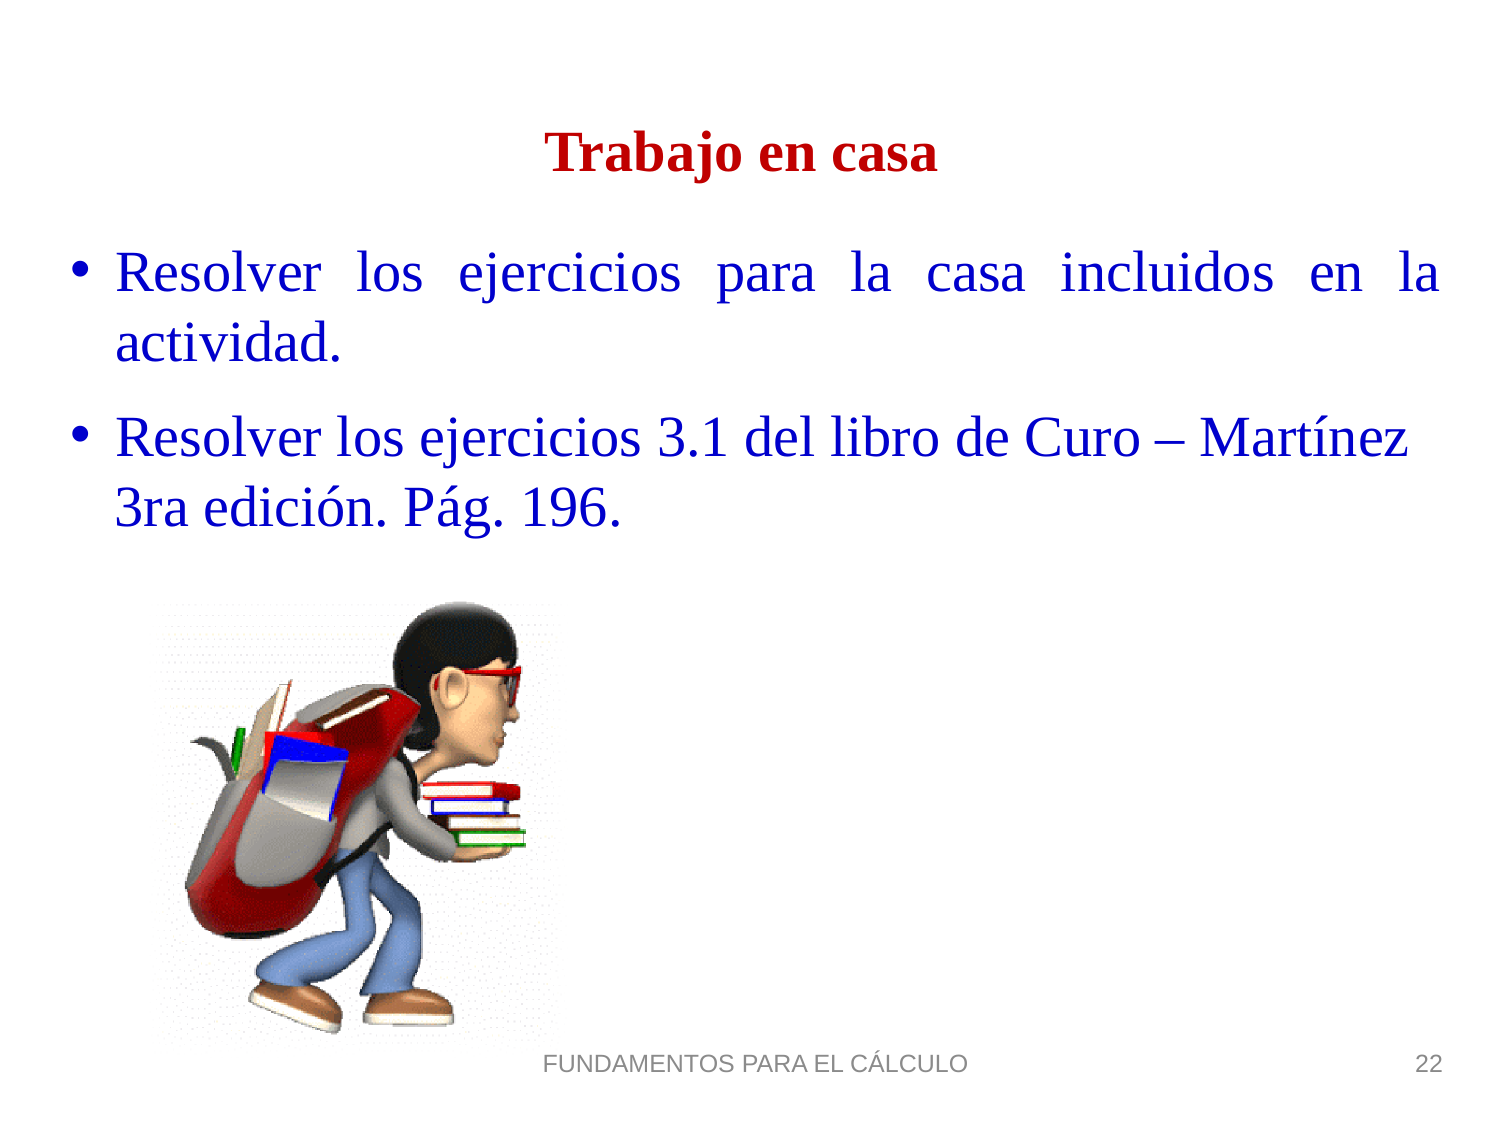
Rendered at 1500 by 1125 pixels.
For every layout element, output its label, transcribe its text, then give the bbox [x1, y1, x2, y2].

footer FUNDAMENTOS PARA EL CÁLCULO [525, 1033, 987, 1093]
picture [144, 586, 573, 1059]
text_box Trabajo en casa Resolver los ejercicios para la casa incluidos en la actividad. Resolver los ejercicios 3.1 del libro de Curo – Martínez 3ra edición. Pág. 196. [70, 113, 1441, 609]
slide_number 22 [1399, 1033, 1459, 1093]
